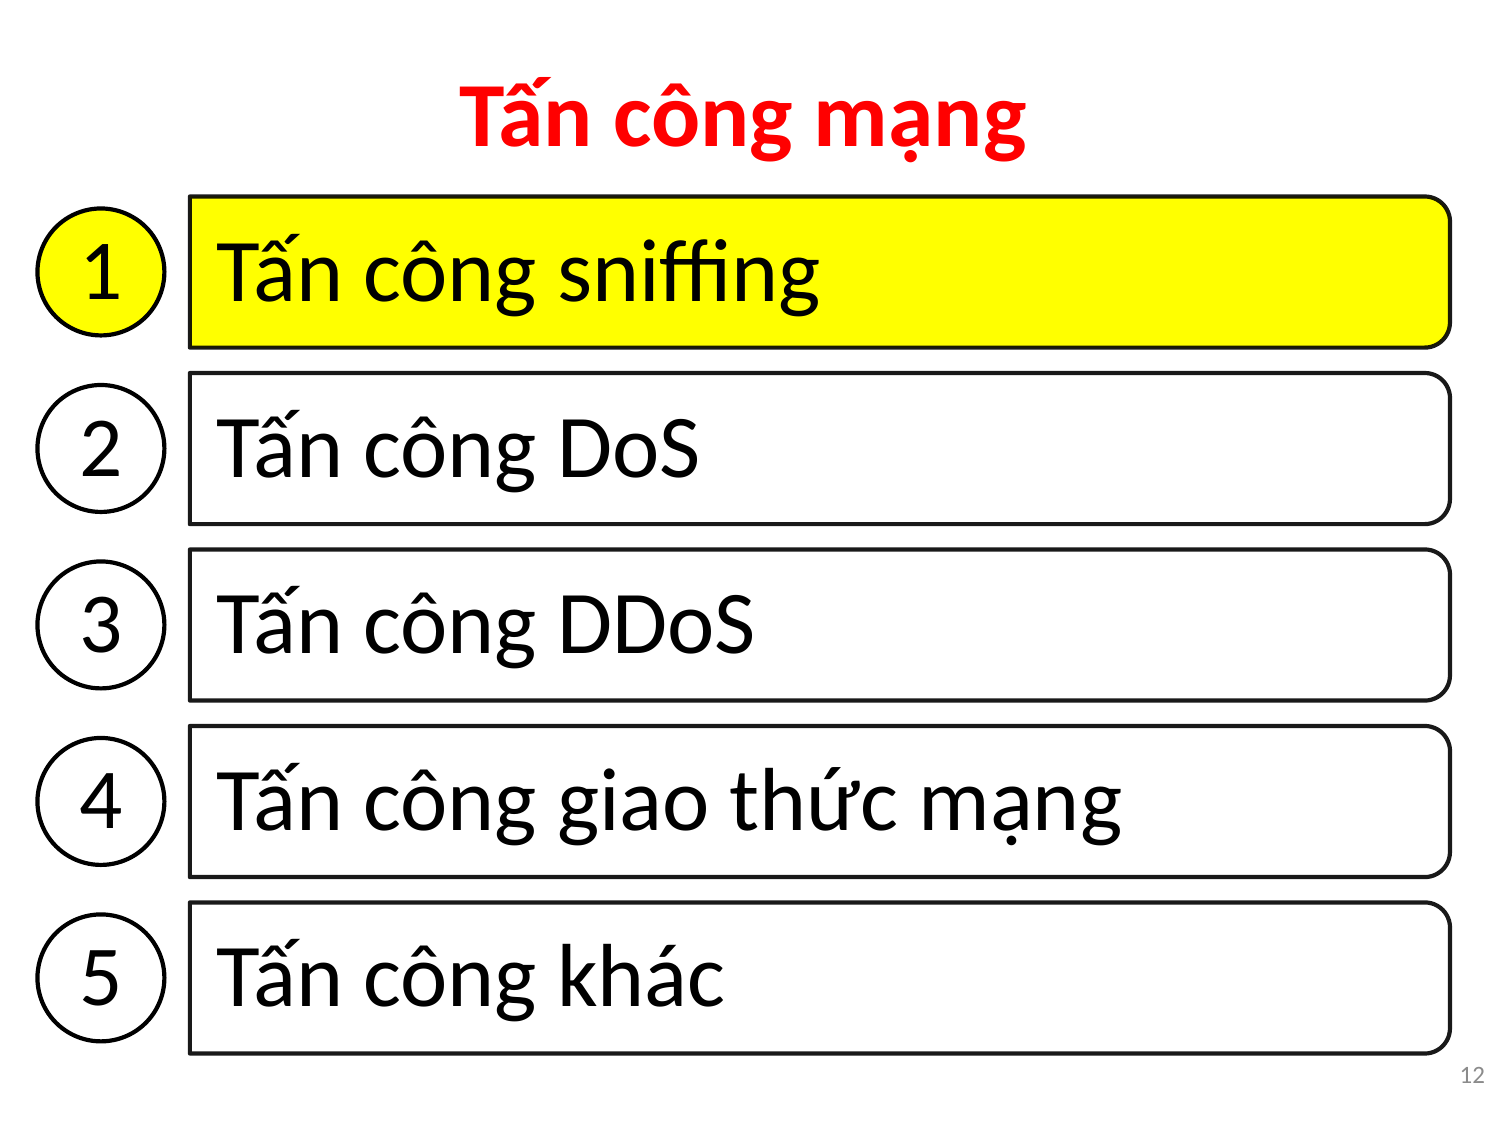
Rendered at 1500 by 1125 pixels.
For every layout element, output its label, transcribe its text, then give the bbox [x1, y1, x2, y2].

title Tấn công mạng [37, 45, 1450, 175]
slide_number 12 [1399, 1023, 1500, 1125]
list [37, 187, 1451, 1063]
